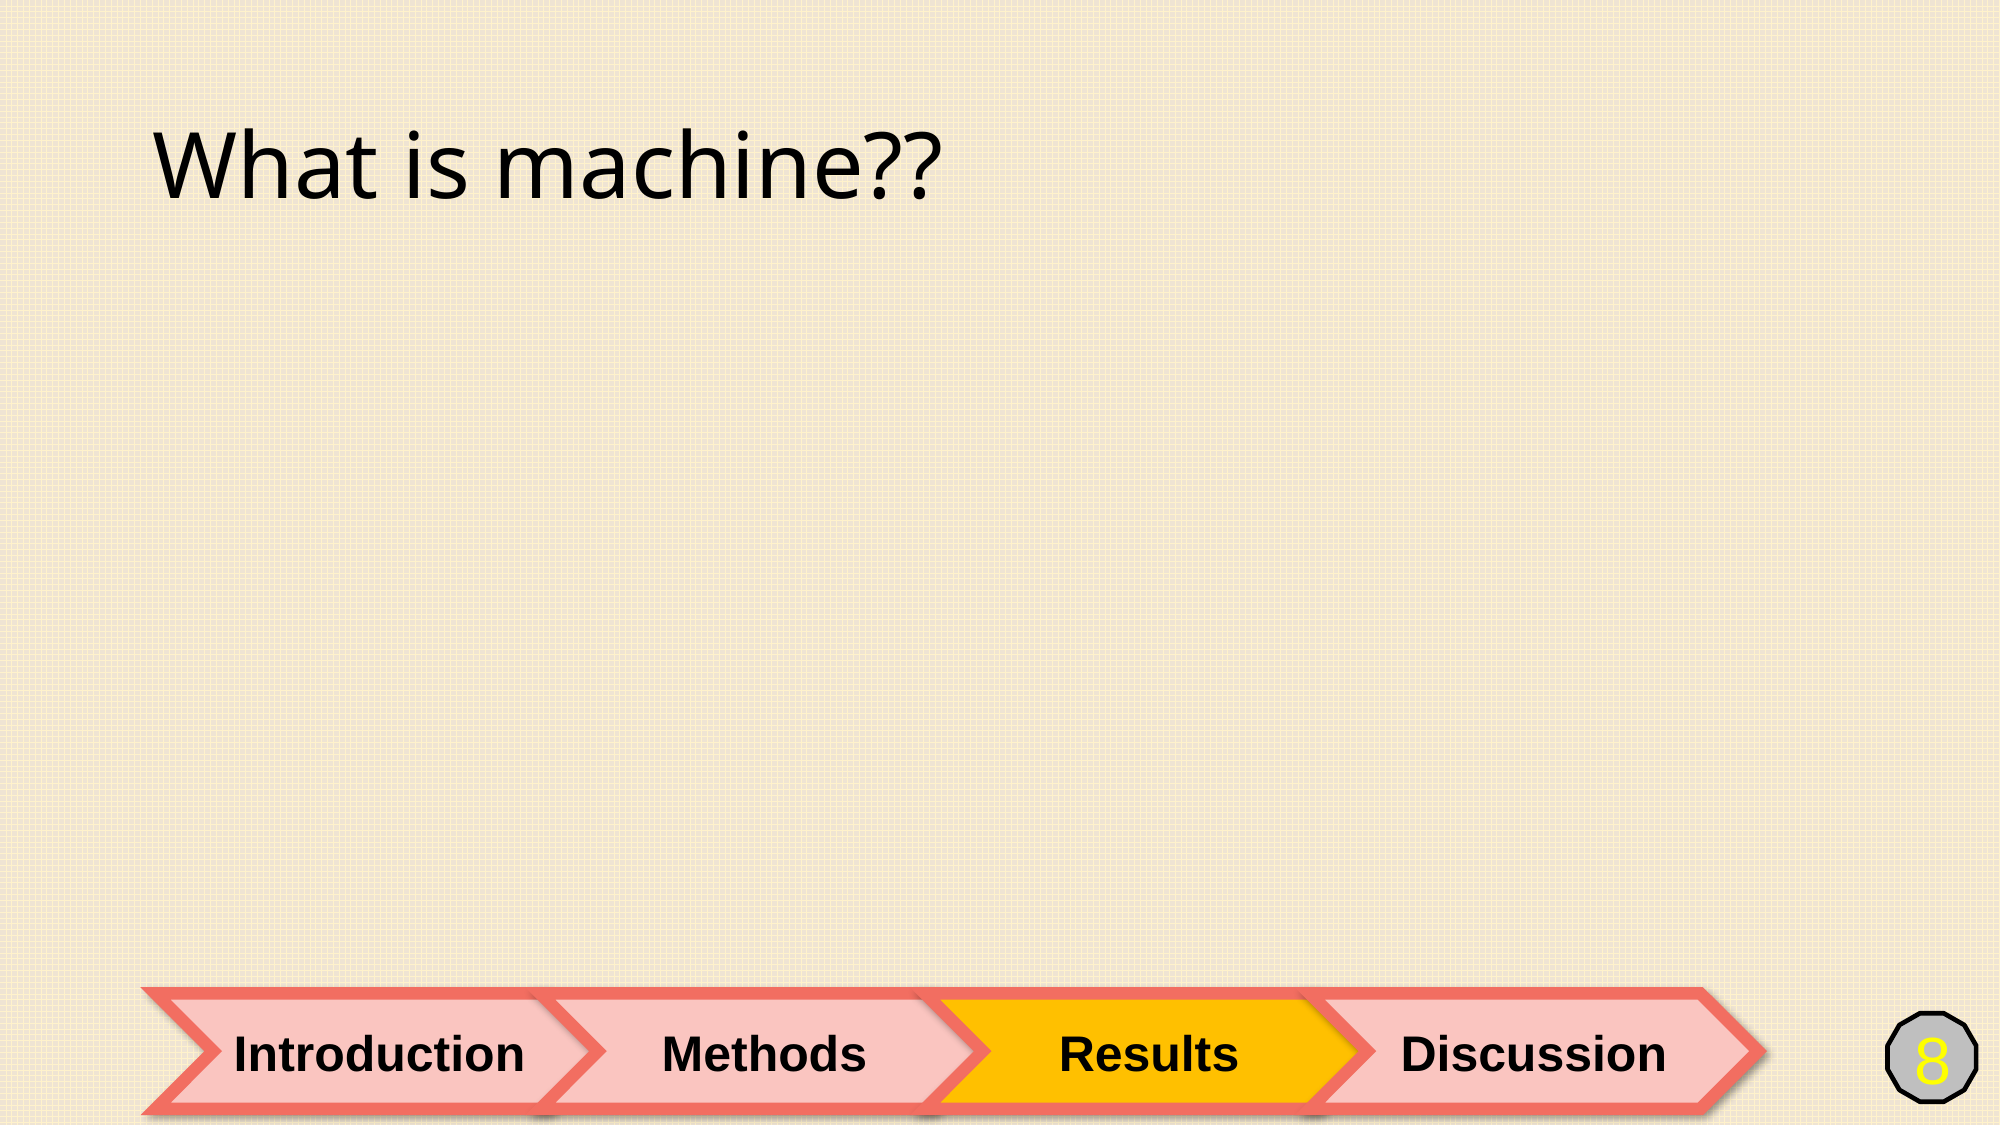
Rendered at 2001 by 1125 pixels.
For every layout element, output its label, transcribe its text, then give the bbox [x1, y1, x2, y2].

slide_number 8 [1887, 1013, 1977, 1102]
text_box Introduction [152, 992, 590, 1110]
title What is machine?? [137, 59, 1863, 278]
text_box Results [922, 992, 1360, 1110]
text_box Discussion [1307, 992, 1760, 1110]
text_box Methods [537, 992, 975, 1110]
